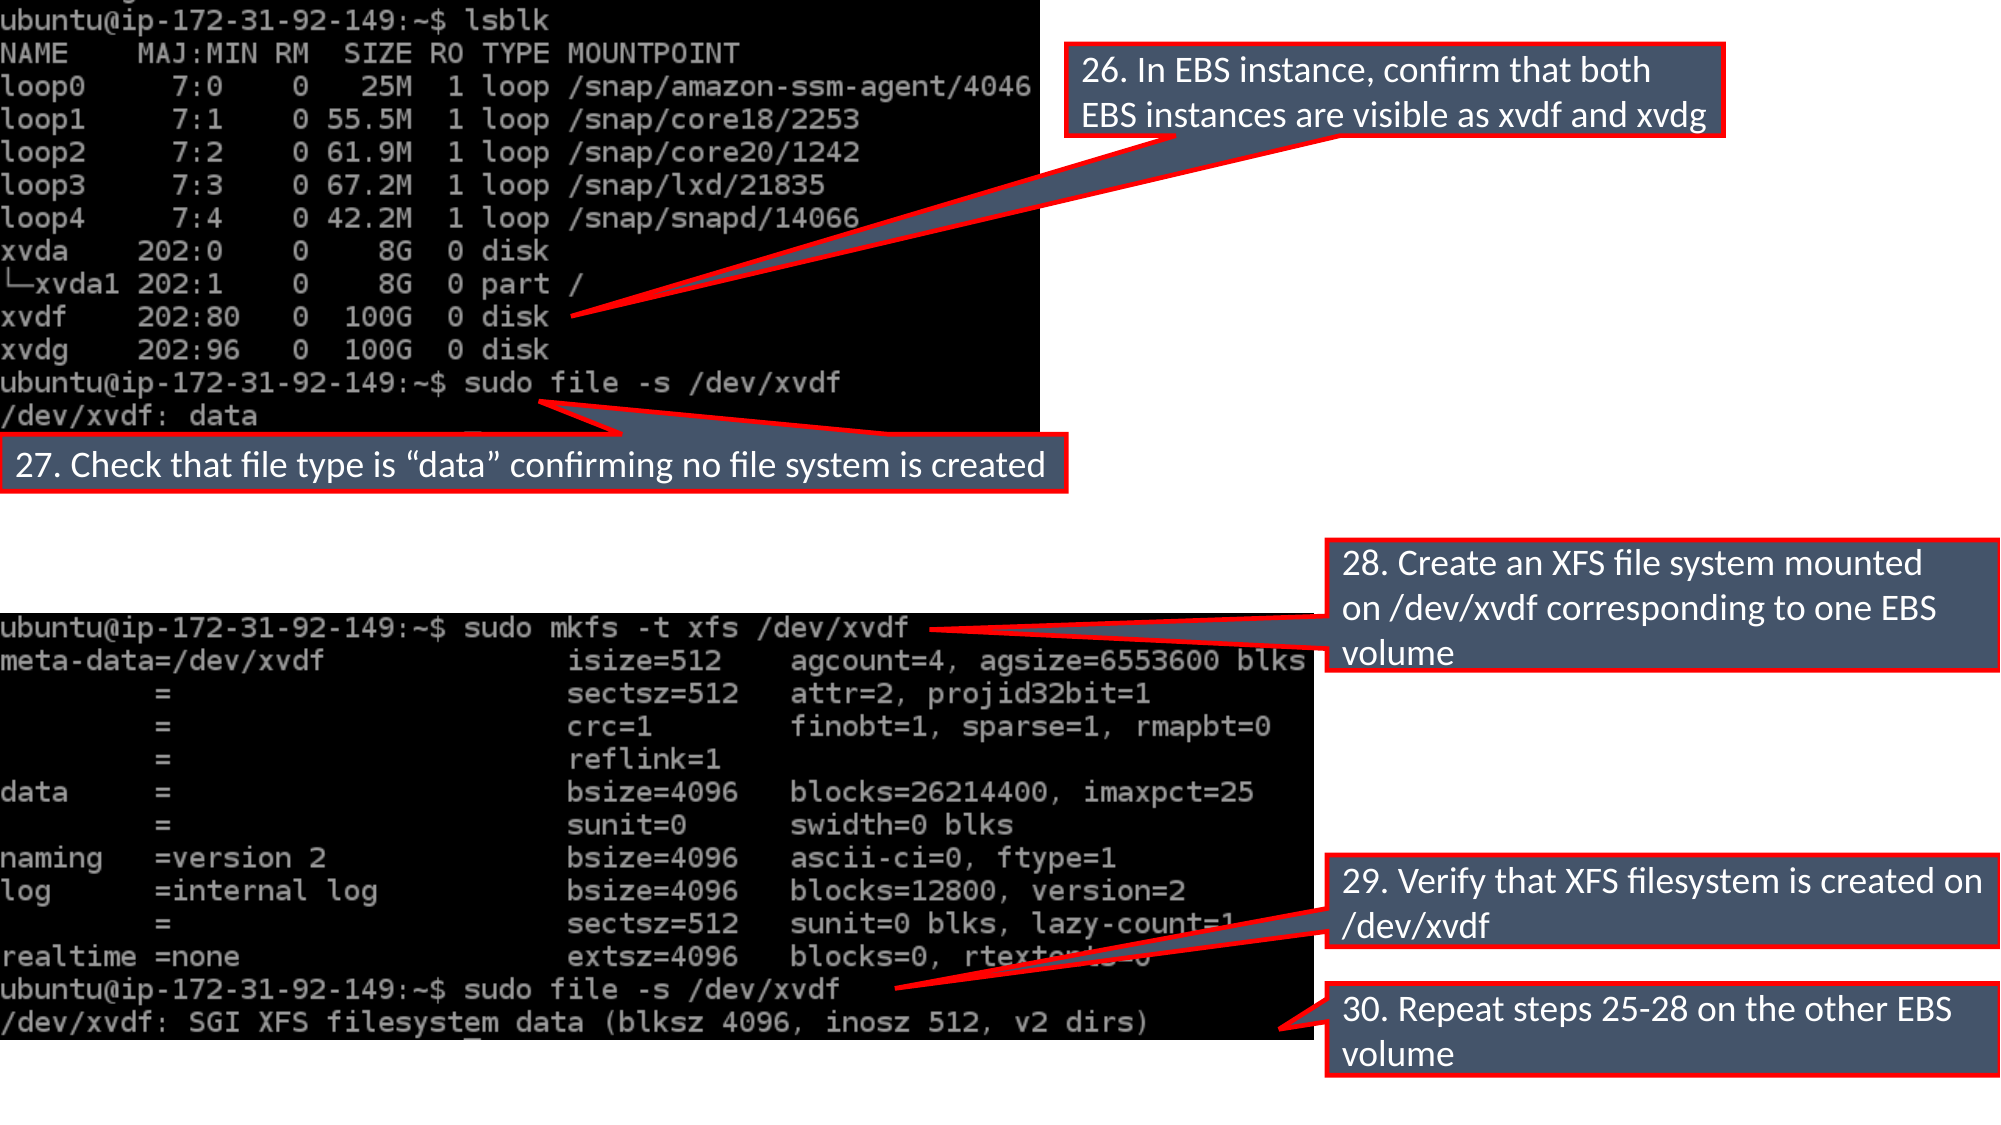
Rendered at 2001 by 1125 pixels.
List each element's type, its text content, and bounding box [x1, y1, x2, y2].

text_box 28. Create an XFS file system mounted on /dev/xvdf corresponding to one EBS volume [1315, 538, 2000, 672]
text_box 27. Check that file type is “data” confirming no file system is created [0, 433, 1068, 493]
text_box 30. Repeat steps 25-28 on the other EBS volume [1315, 982, 2000, 1077]
picture [0, 613, 1315, 1040]
text_box 29. Verify that XFS filesystem is created on /dev/xvdf [1315, 853, 2000, 948]
picture [0, 0, 1040, 435]
text_box 26. In EBS instance, confirm that both EBS instances are visible as xvdf and xvdg [1040, 42, 1725, 208]
